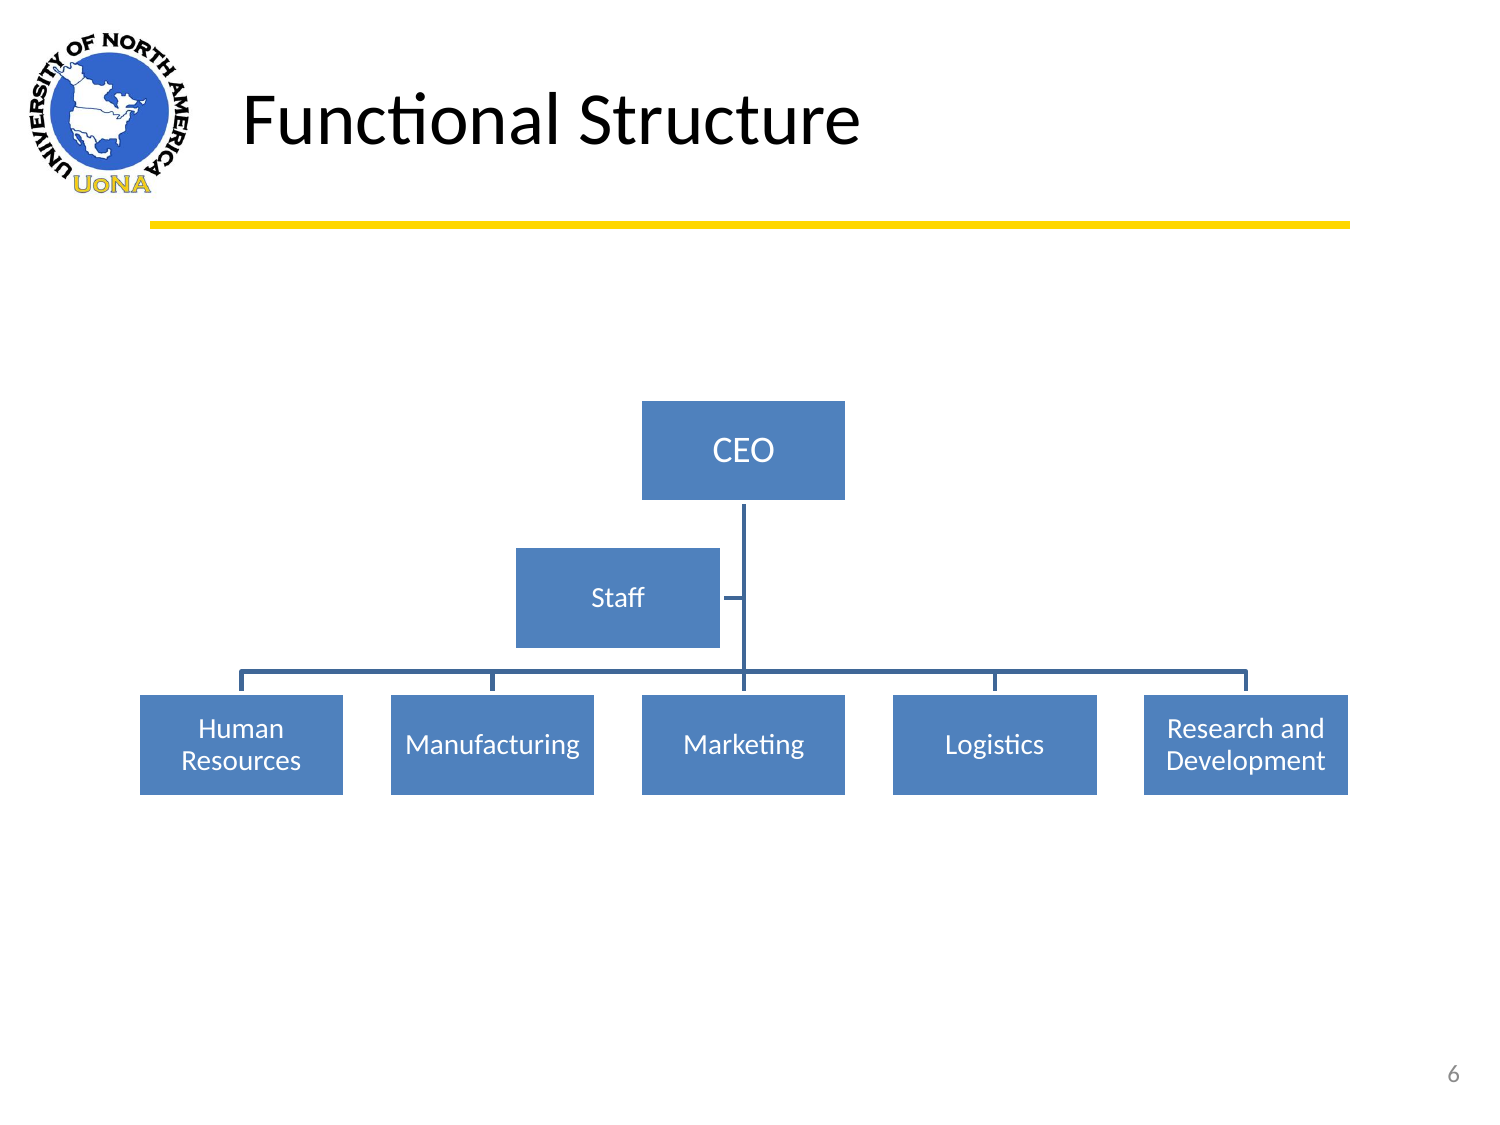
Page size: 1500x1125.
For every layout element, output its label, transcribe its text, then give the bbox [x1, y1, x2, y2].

text_box Functional Structure [227, 62, 878, 148]
picture [19, 24, 200, 200]
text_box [137, 149, 1351, 1047]
slide_number 6 [1412, 1042, 1475, 1103]
